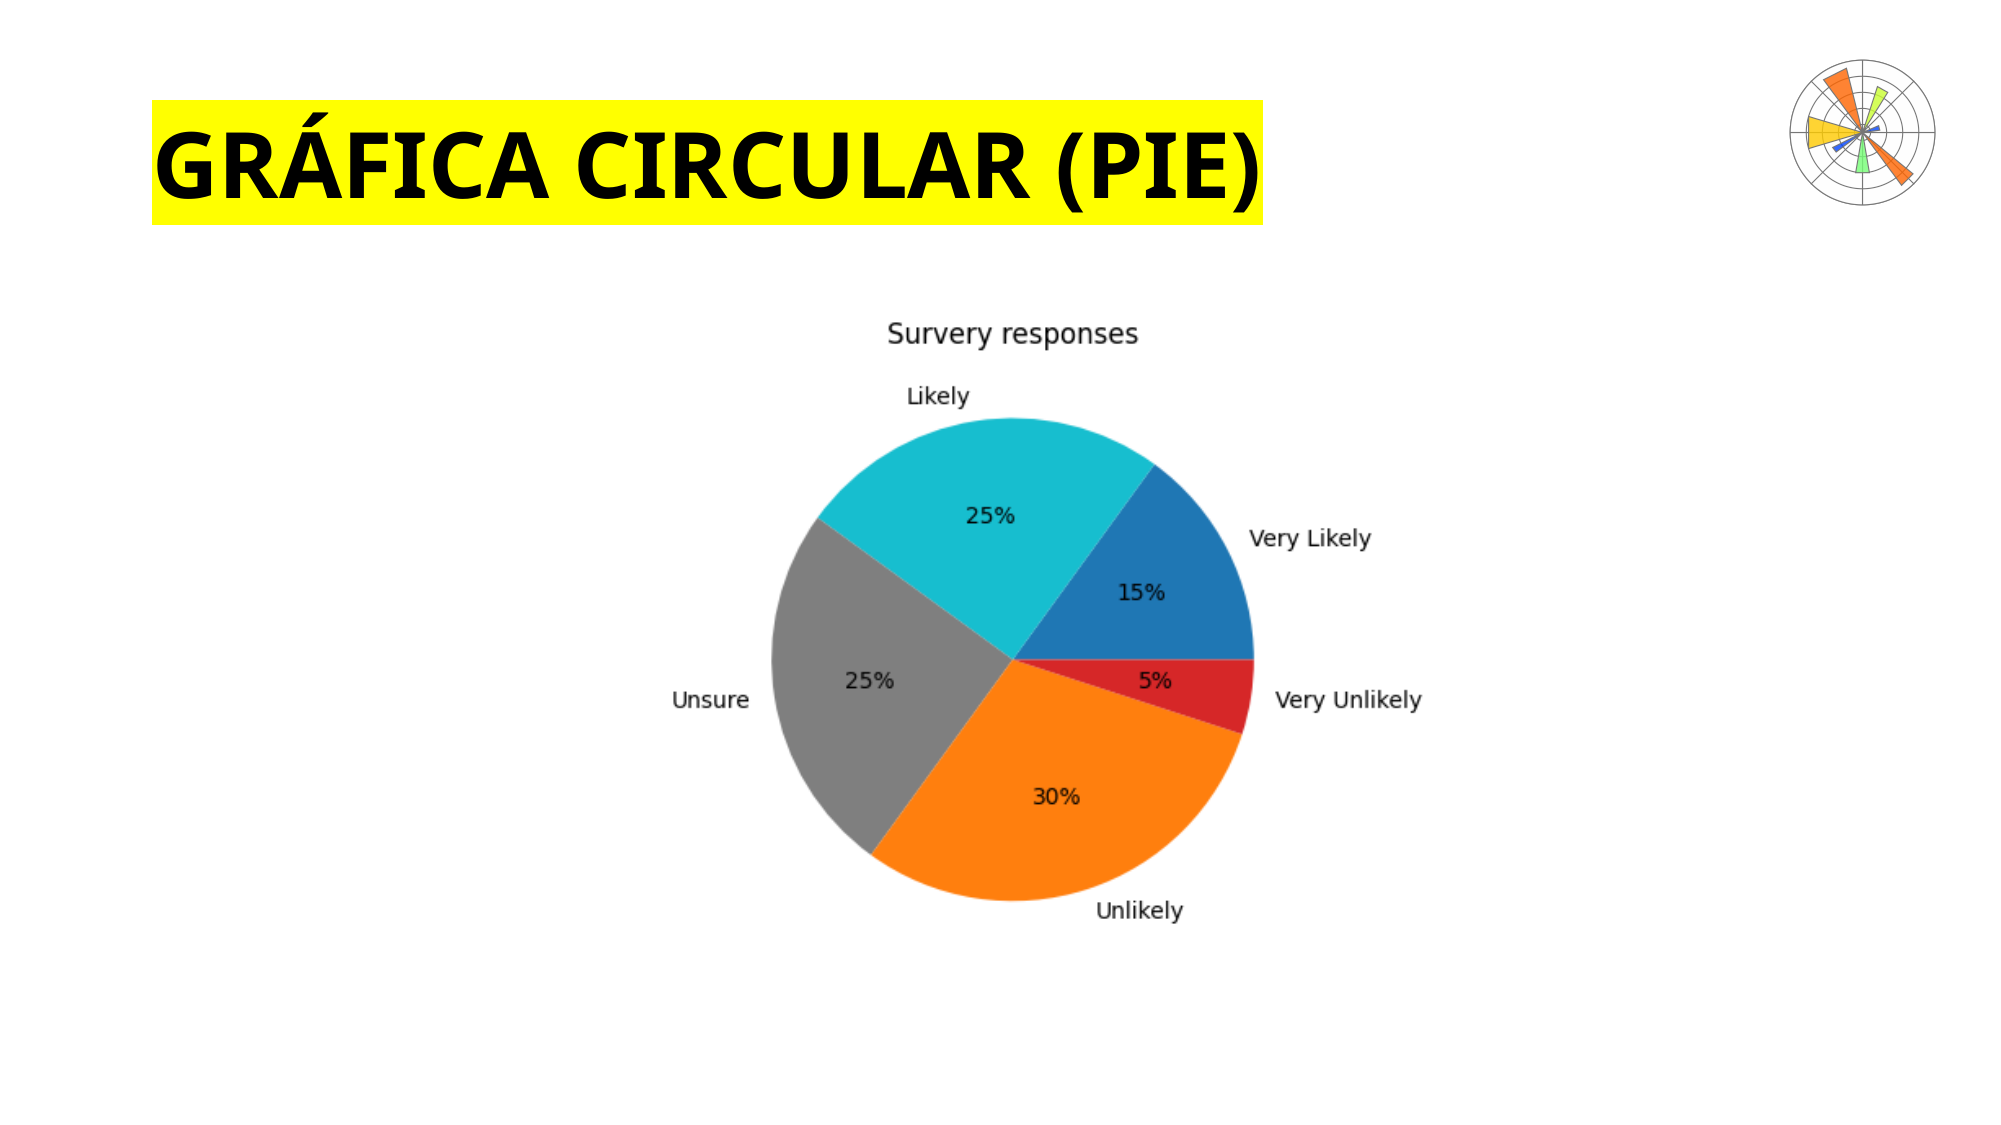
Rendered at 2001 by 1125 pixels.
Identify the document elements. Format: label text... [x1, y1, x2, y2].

picture [478, 264, 1522, 1048]
picture [1789, 59, 1936, 206]
title GRÁFICA CIRCULAR (PIE) [137, 59, 1863, 278]
